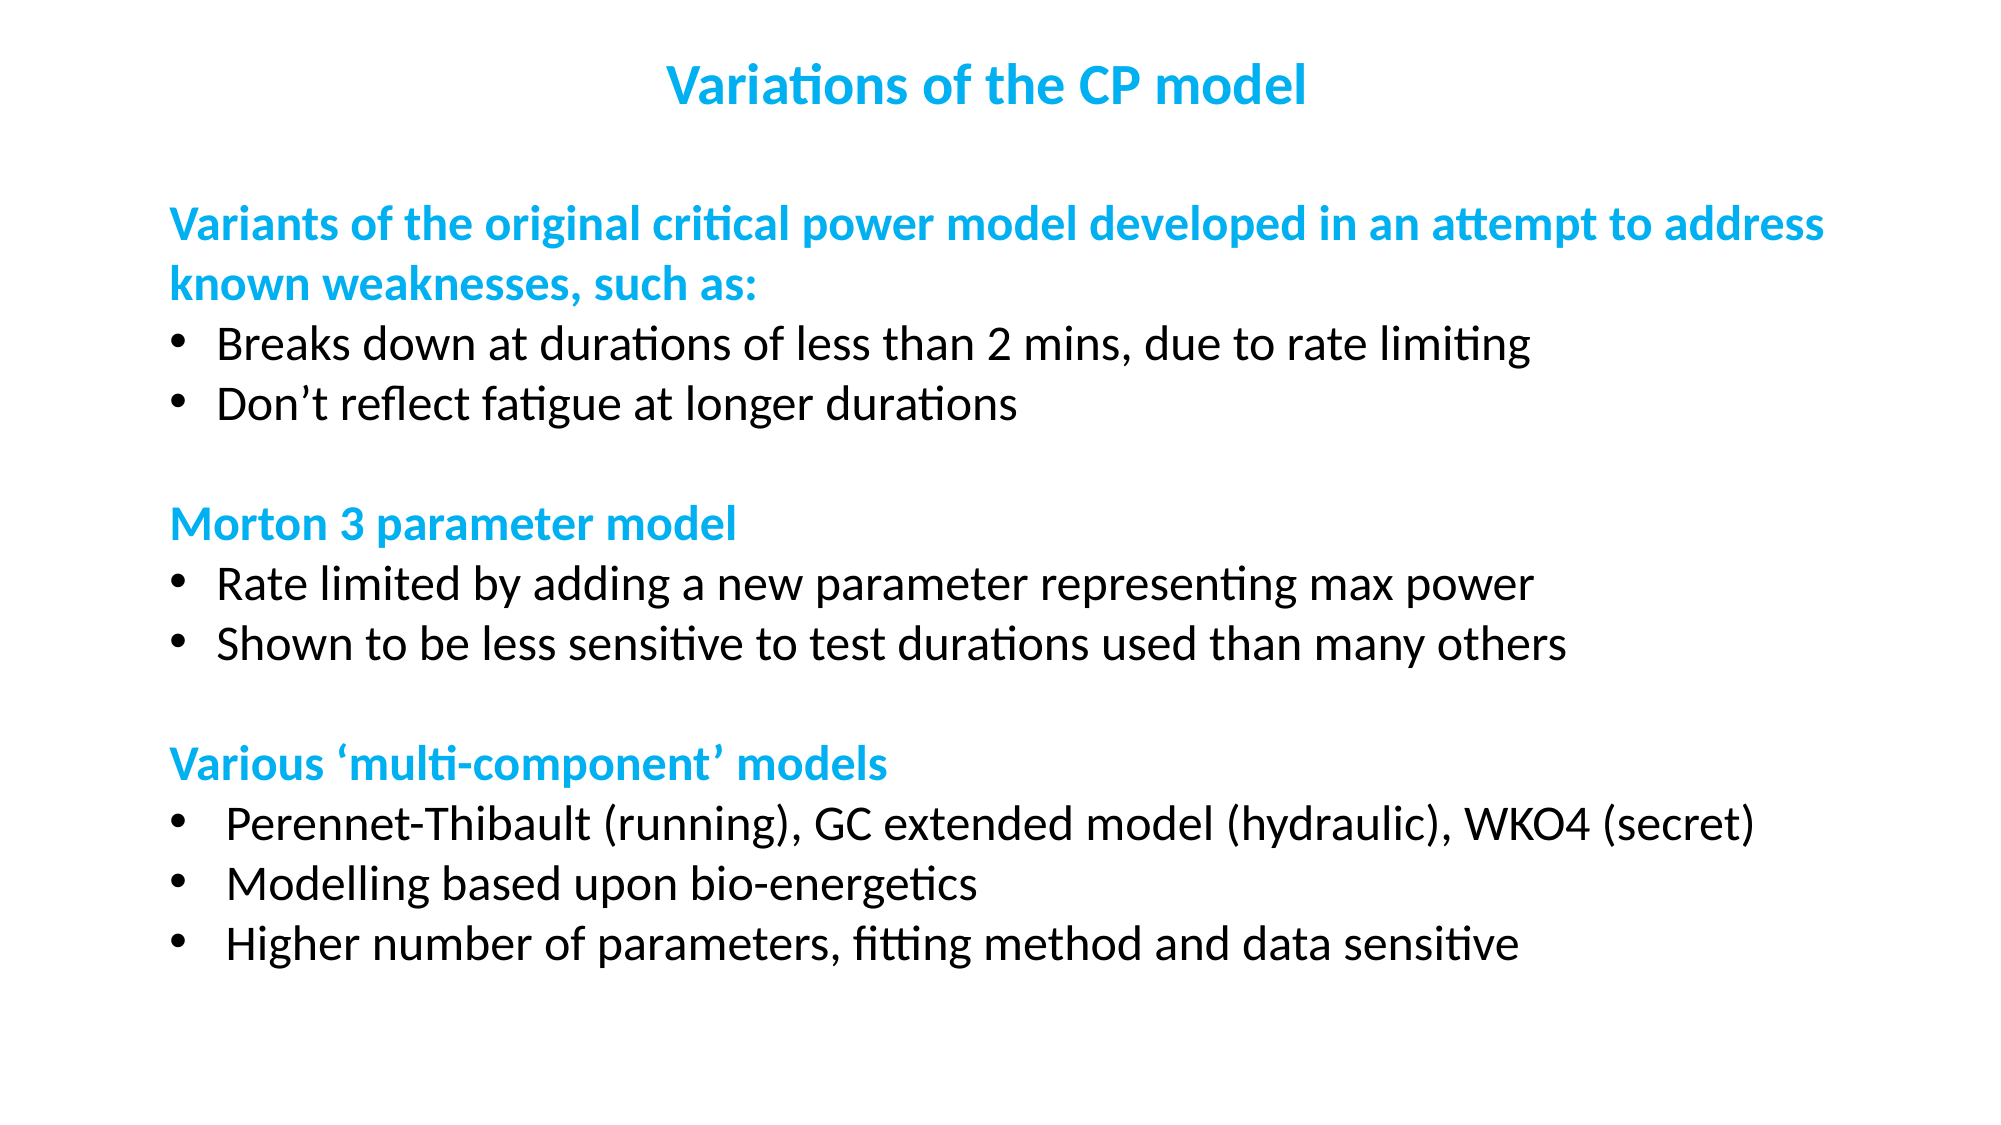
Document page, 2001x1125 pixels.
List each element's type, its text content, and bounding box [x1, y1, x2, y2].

text_box Variations of the CP model [549, 38, 1425, 124]
text_box Variants of the original critical power model developed in an attempt to address known weaknesses, such as: Breaks down at durations of less than 2 mins, due to rate limiting Don’t reflect fatigue at longer durations Morton 3 parameter model Rate limited by adding a new parameter representing max power Shown to be less sensitive to test durations used than many others Various ‘multi-component’ models Perennet-Thibault (running), GC extended model (hydraulic), WKO4 (secret) Modelling based upon bio-energetics Higher number of parameters, fitting method and data sensitive [154, 183, 1961, 1098]
